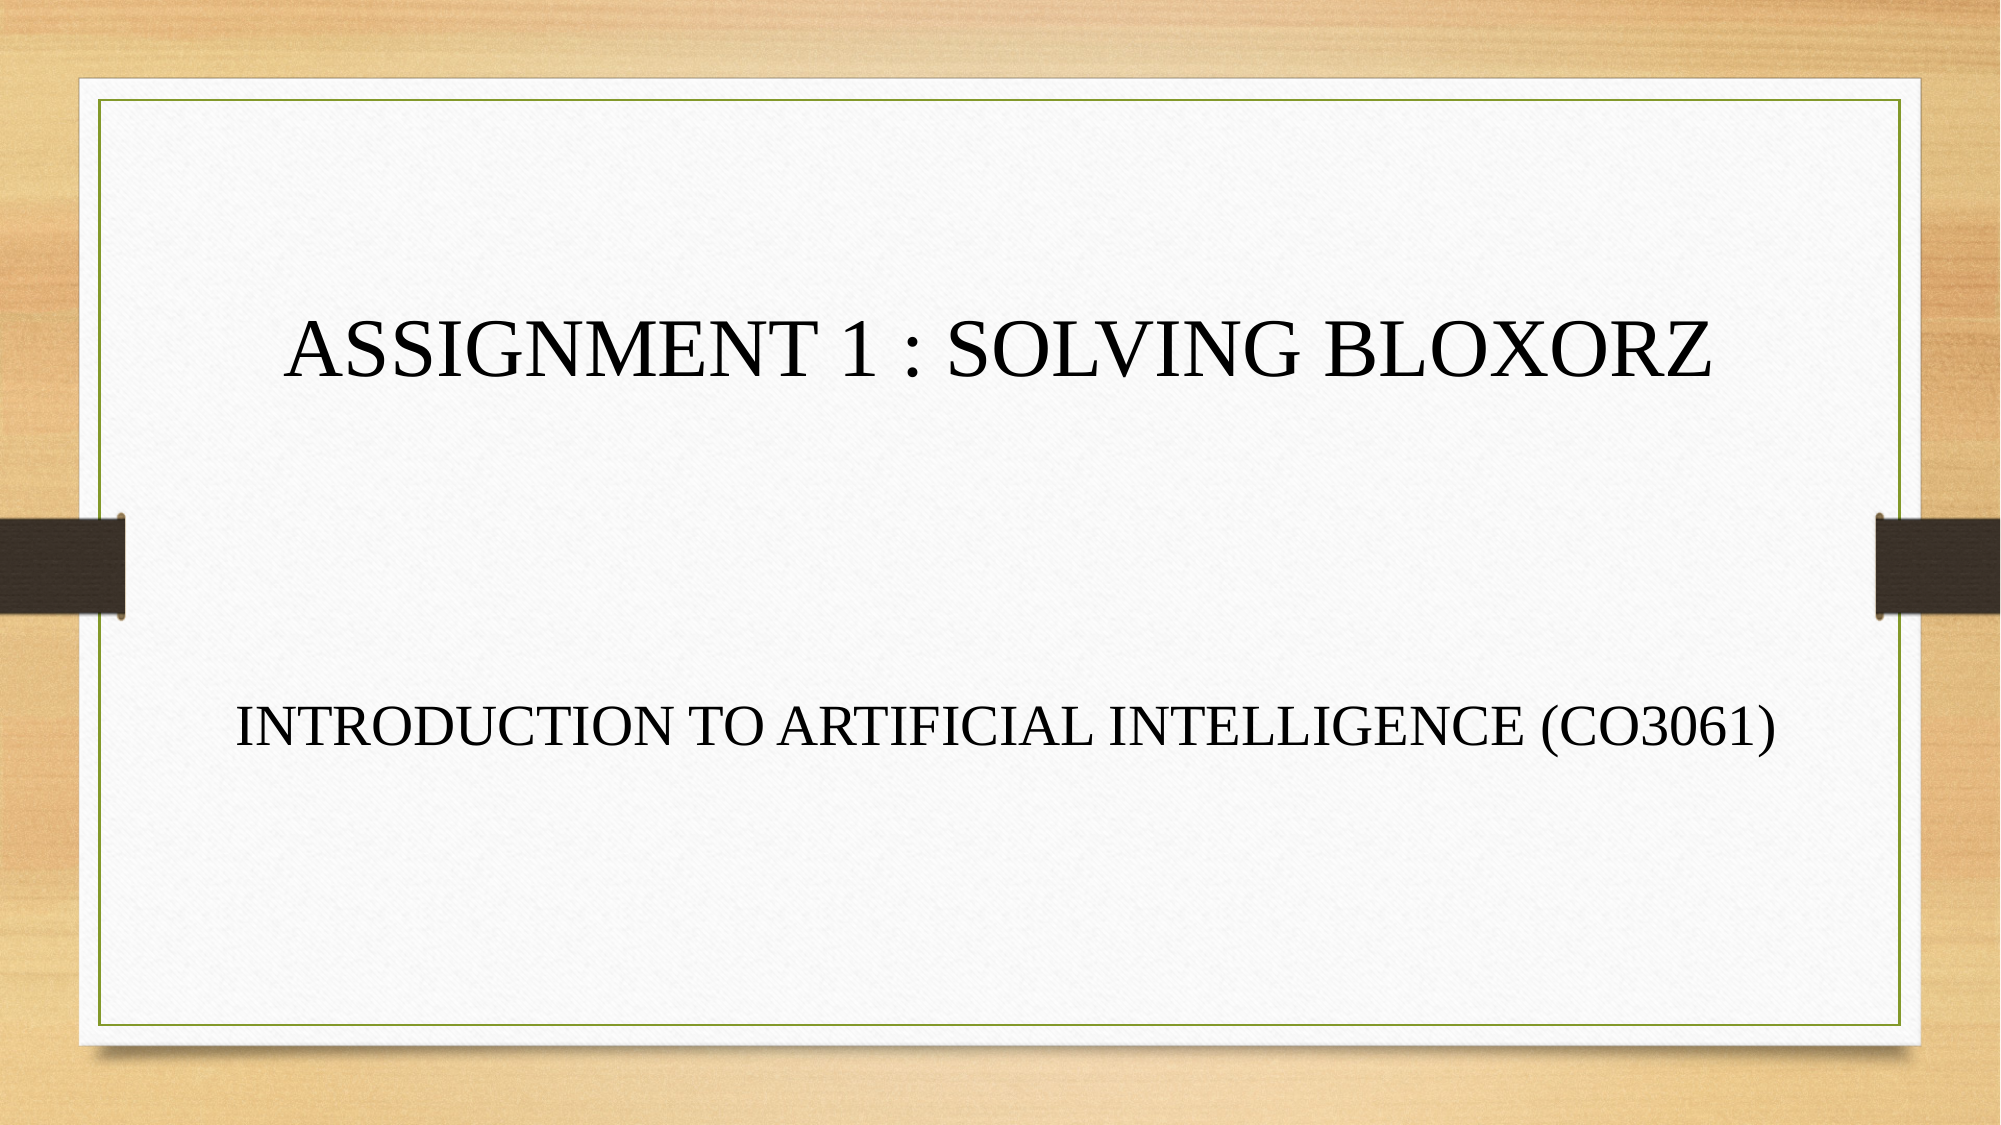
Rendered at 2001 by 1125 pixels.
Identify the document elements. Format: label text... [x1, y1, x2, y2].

text_box INTRODUCTION TO ARTIFICIAL INTELLIGENCE (CO3061) [221, 679, 1941, 765]
text_box ASSIGNMENT 1 : SOLVING BLOXORZ [269, 286, 1731, 401]
picture [0, 0, 2001, 1125]
